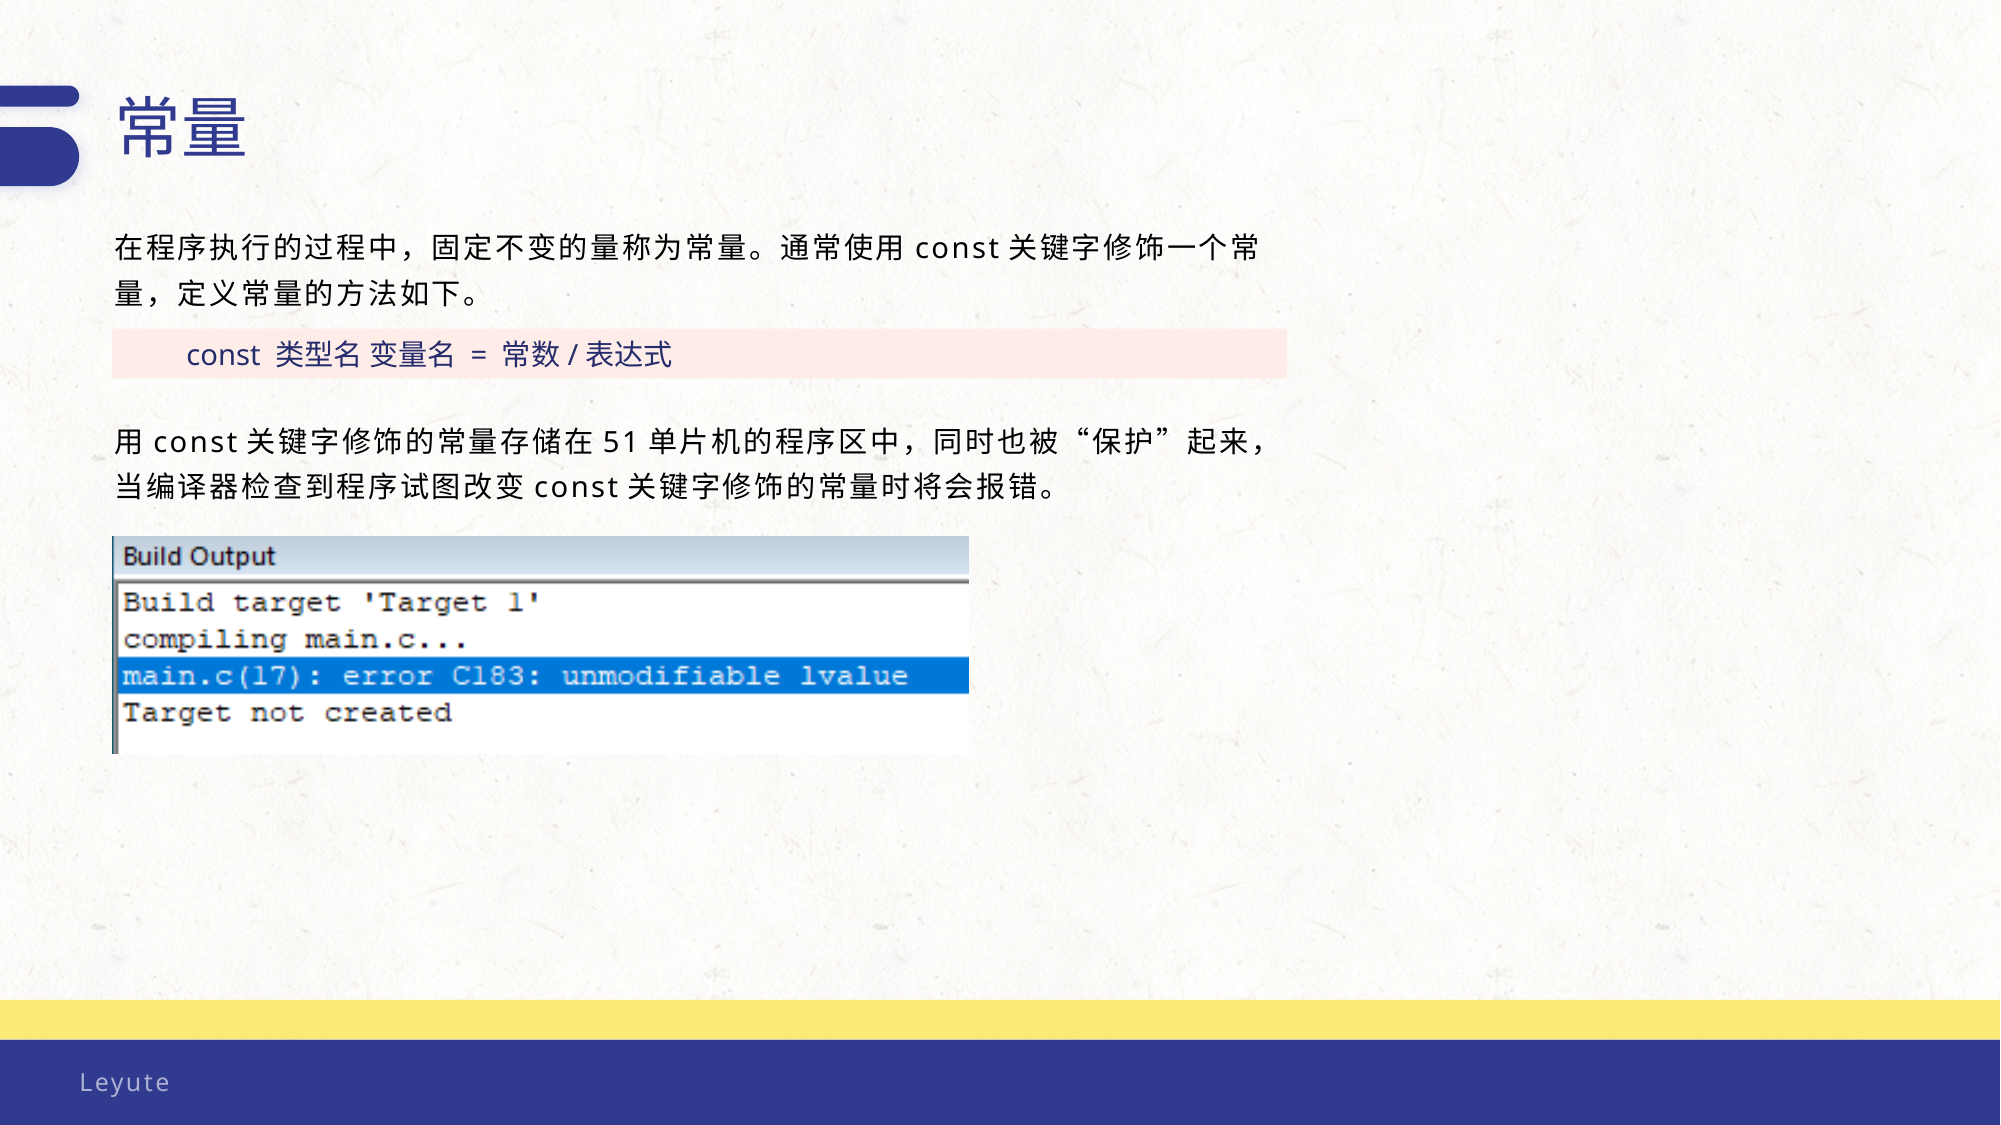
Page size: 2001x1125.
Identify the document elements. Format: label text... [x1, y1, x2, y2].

text_box 常量 [99, 78, 263, 174]
text_box 用const关键字修饰的常量存储在51单片机的程序区中，同时也被“保护”起来，当编译器检查到程序试图改变const关键字修饰的常量时将会报错。 [99, 405, 1288, 512]
picture [0, 0, 2001, 1125]
text_box 在程序执行的过程中，固定不变的量称为常量。通常使用const关键字修饰一个常量，定义常量的方法如下。 [99, 211, 1288, 318]
text_box const 类型名 变量名 = 常数/表达式 [111, 327, 1288, 380]
